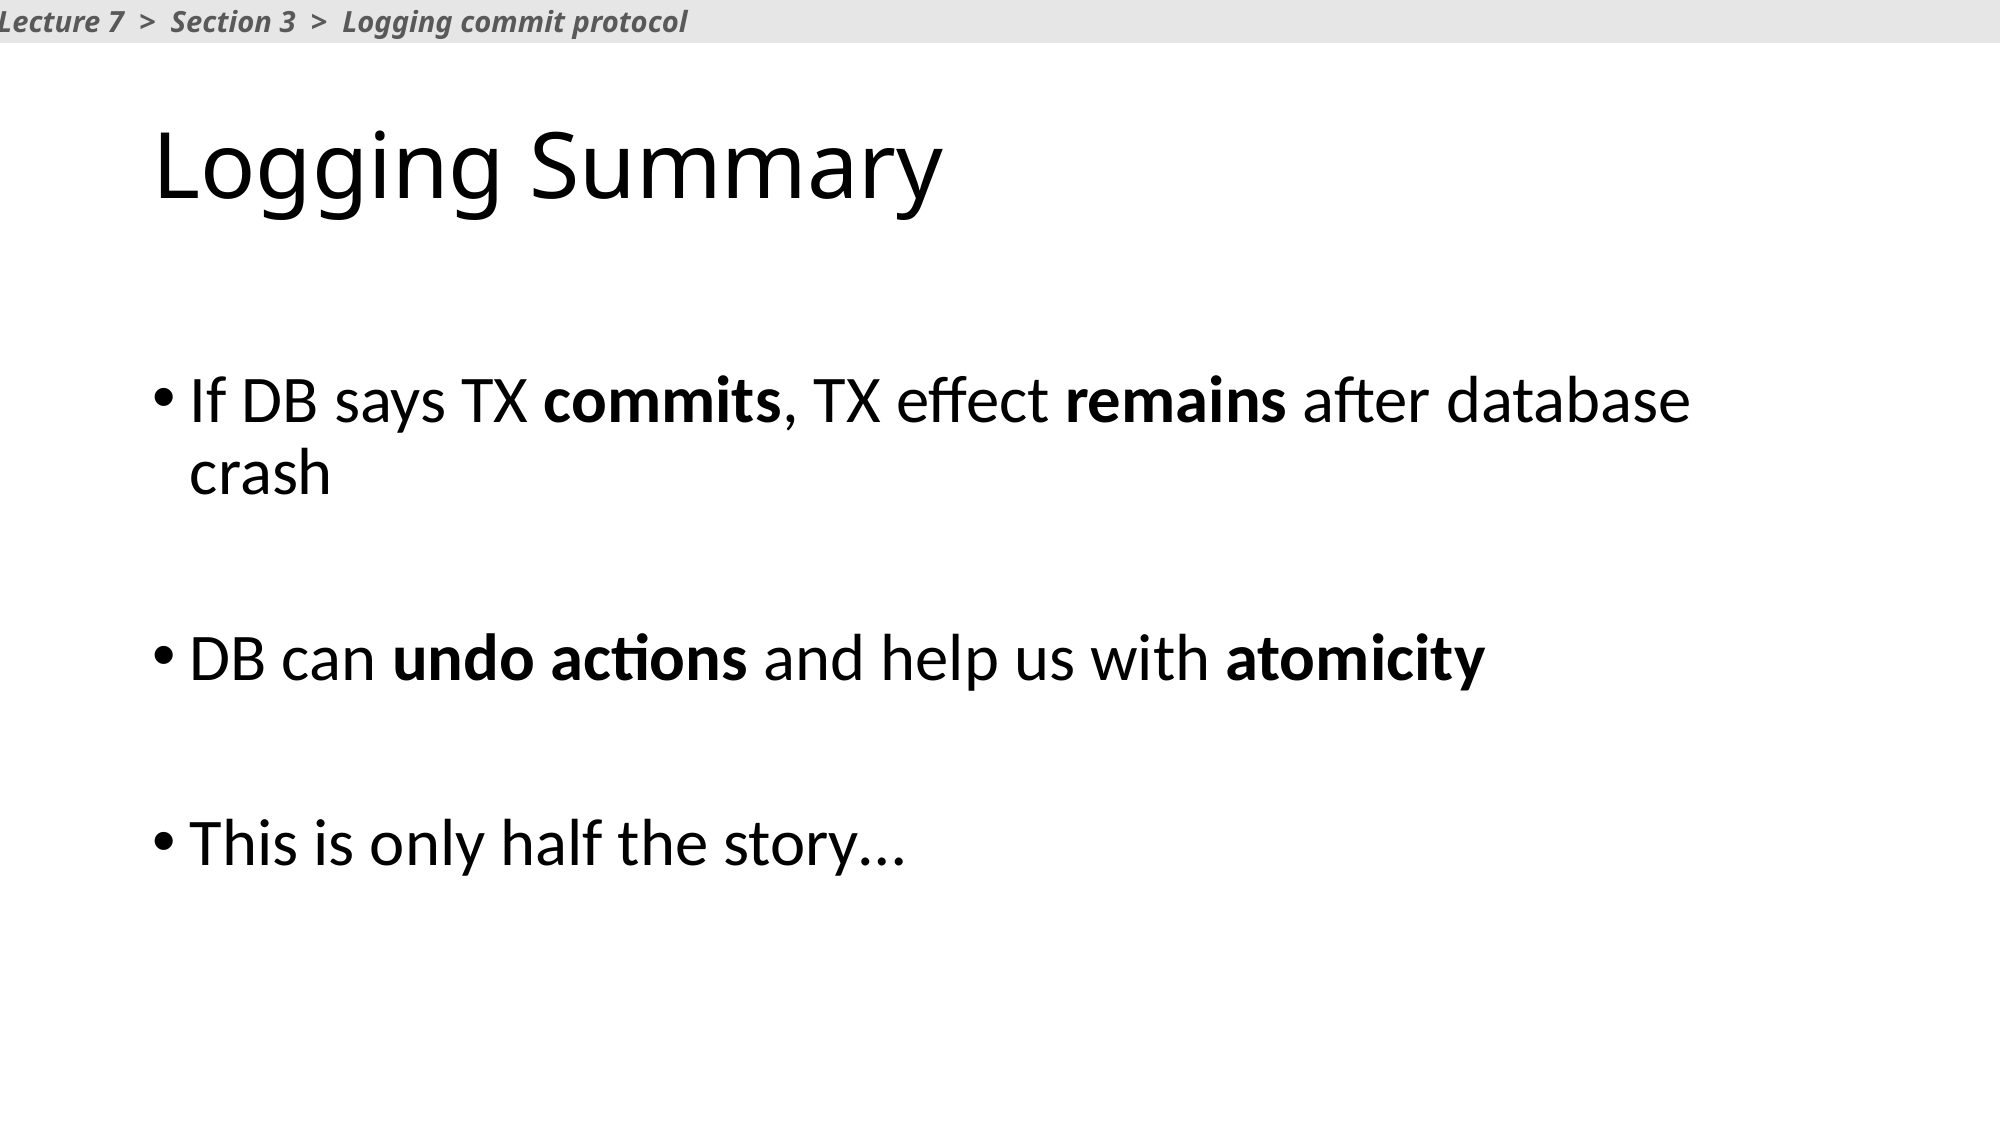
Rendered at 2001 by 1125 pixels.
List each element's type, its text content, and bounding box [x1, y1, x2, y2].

list If DB says TX commits, TX effect remains after database crash DB can undo actions and help us with atomicity This is only half the story… [137, 357, 1863, 1071]
title Logging Summary [137, 59, 1863, 278]
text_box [0, 0, 2000, 47]
